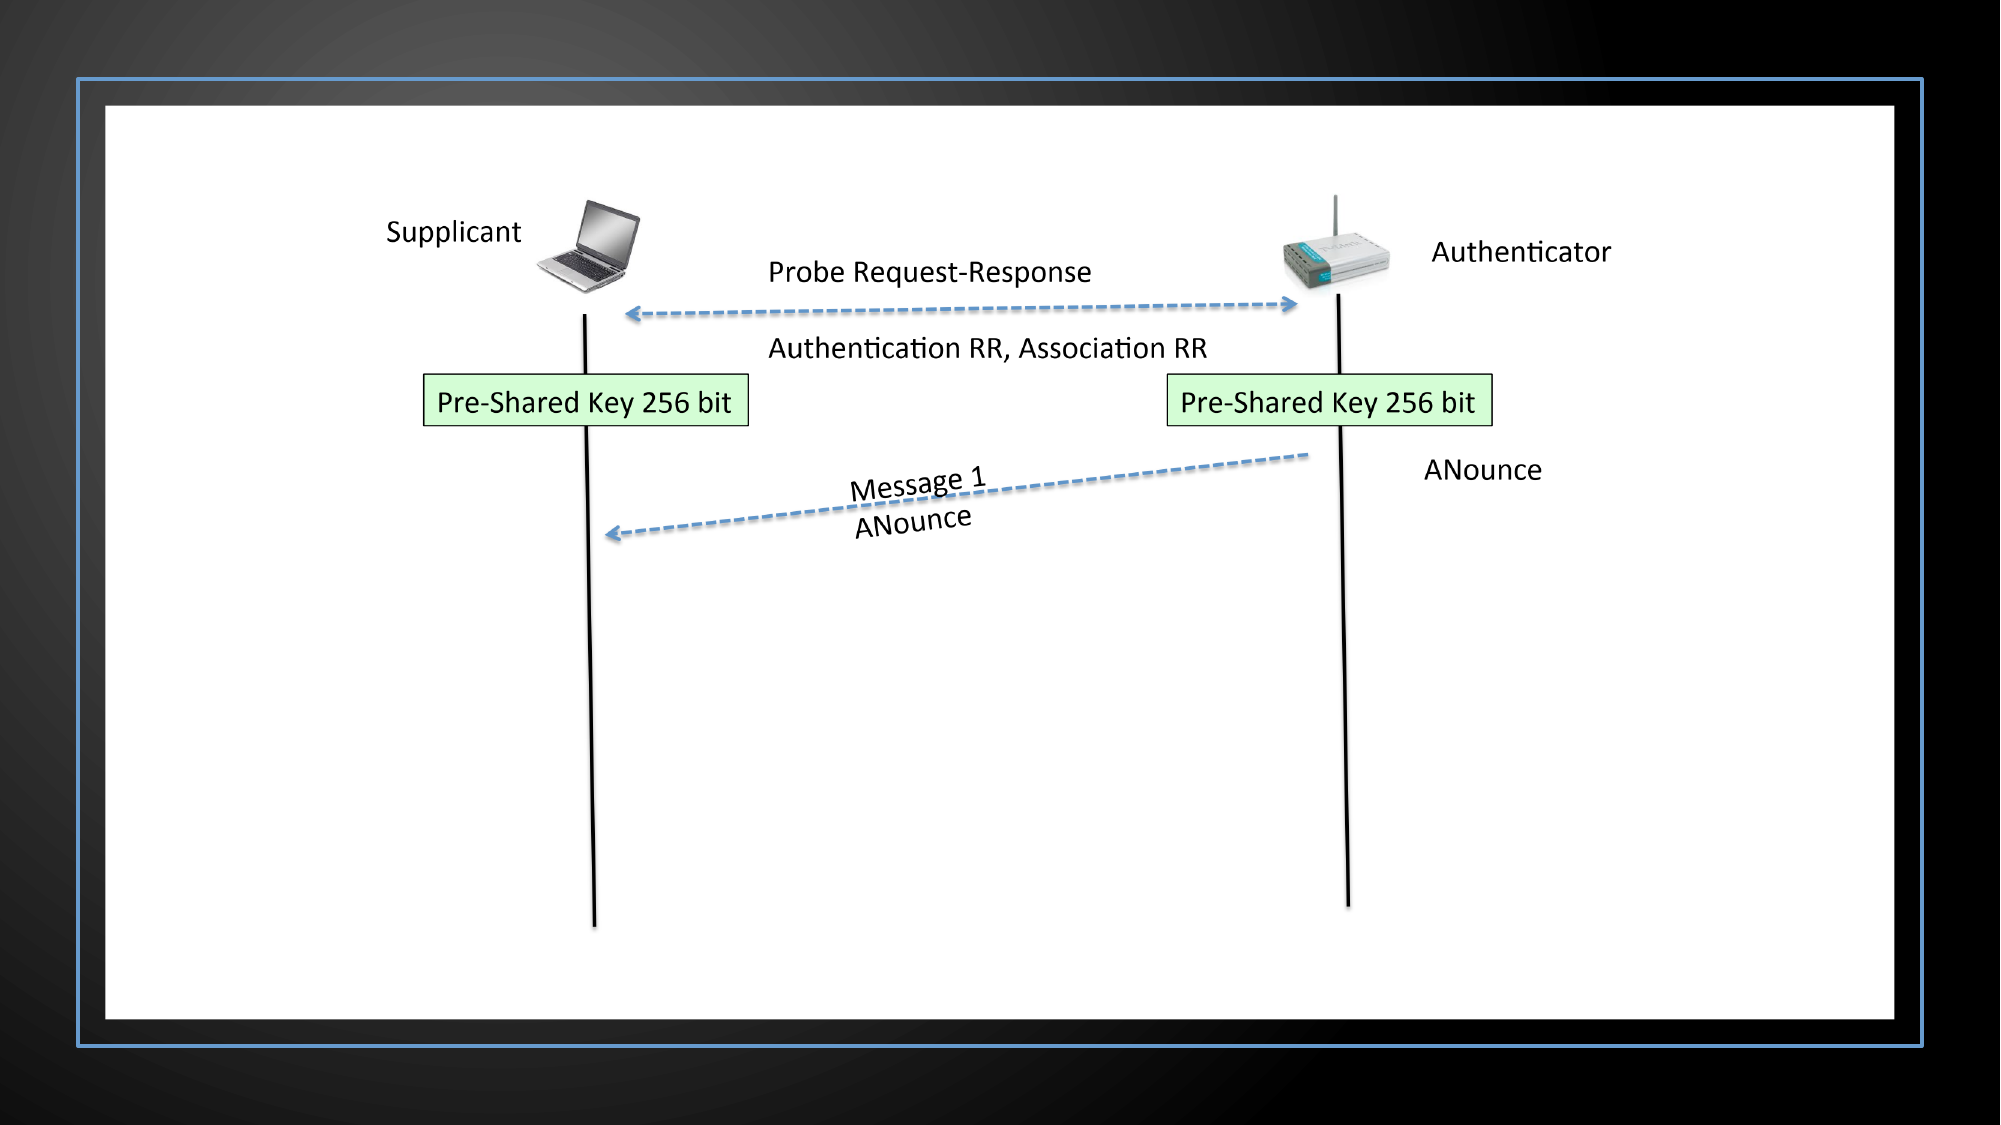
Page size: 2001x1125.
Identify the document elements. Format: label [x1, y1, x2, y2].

text_box [76, 77, 1924, 1048]
text_box [0, 0, 2000, 1125]
list [372, 183, 1628, 941]
text_box [104, 104, 1896, 1021]
